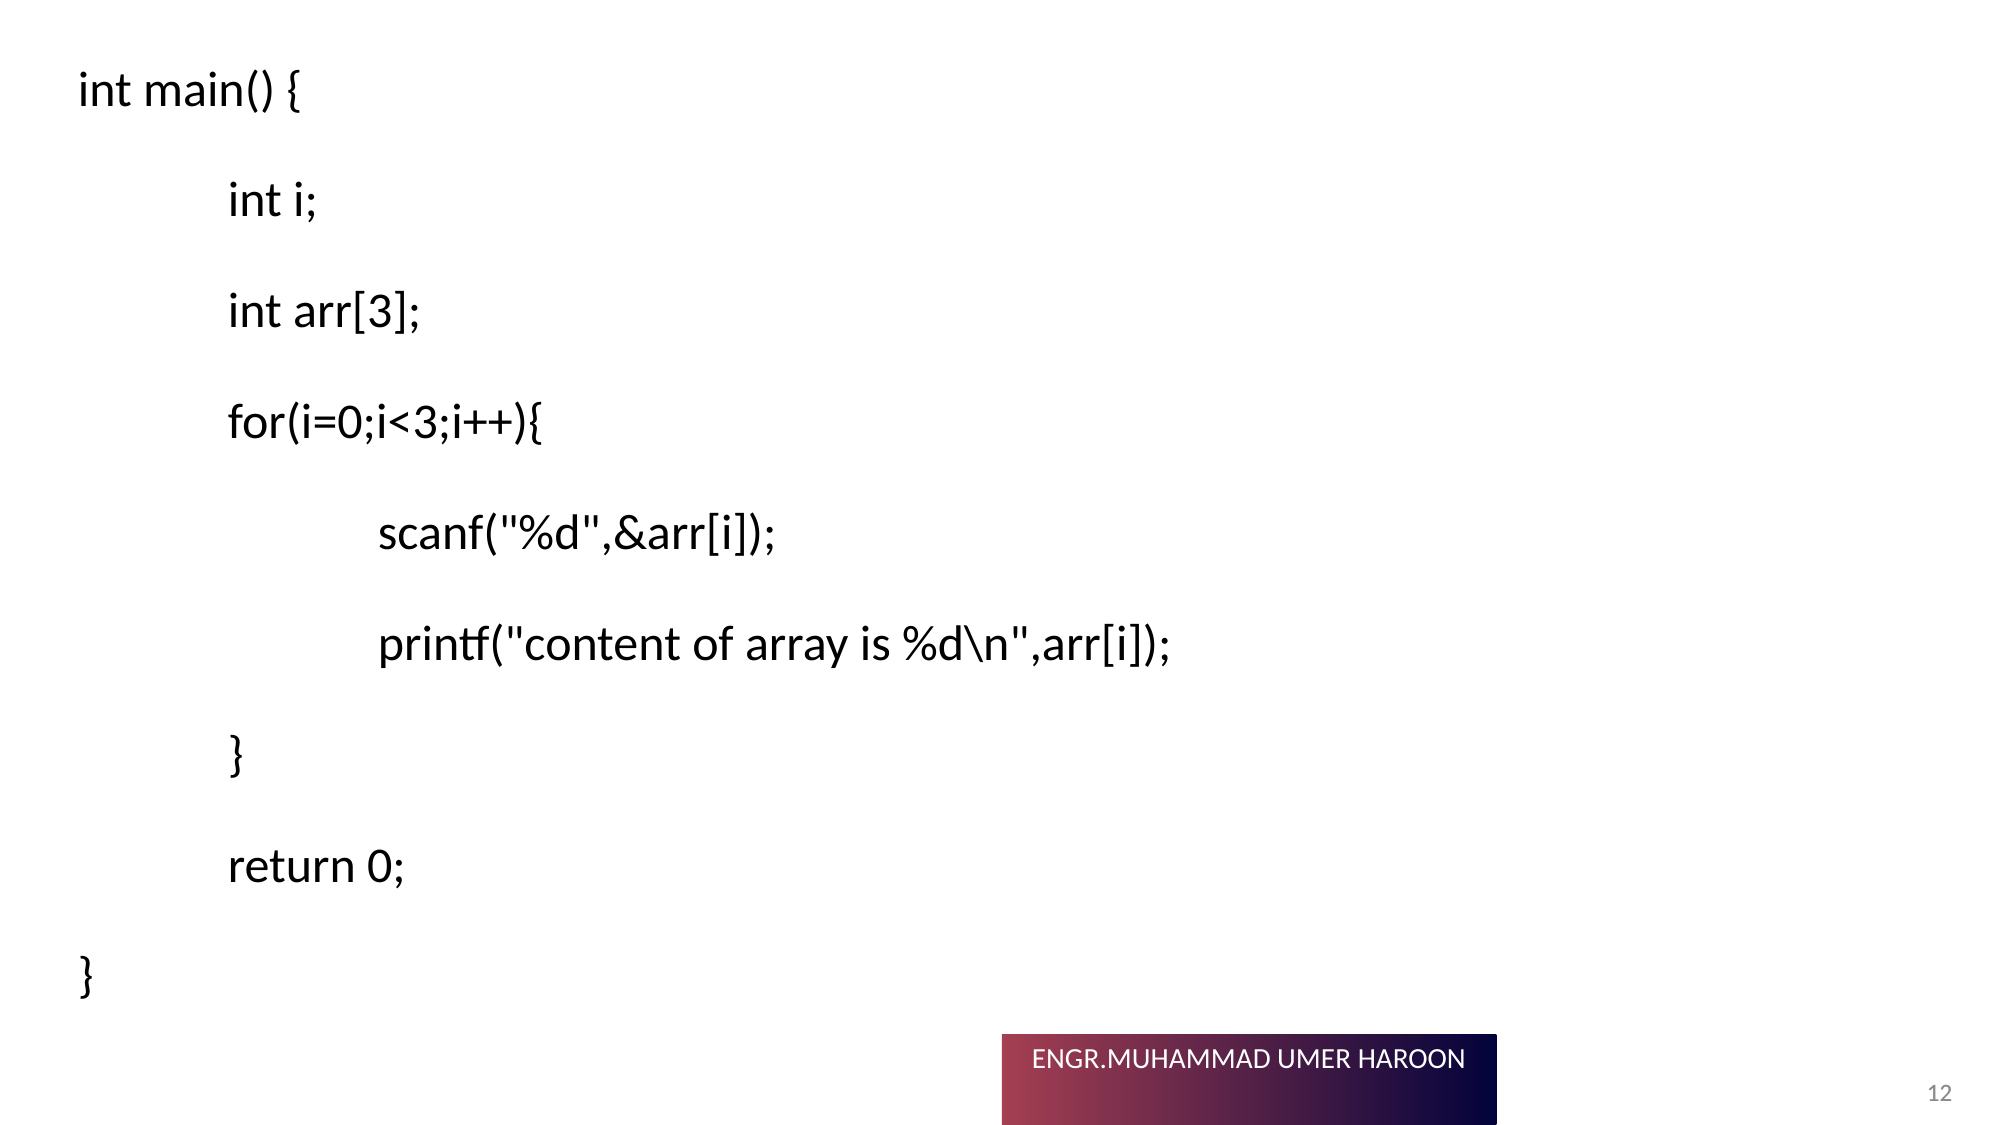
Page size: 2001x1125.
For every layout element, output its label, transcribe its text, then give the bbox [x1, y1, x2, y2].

list int main() { int i; int arr[3]; for(i=0;i<3;i++){ scanf("%d",&arr[i]); printf("content of array is %d\n",arr[i]); } return 0; } [62, 18, 1763, 1012]
slide_number 12 [1894, 1061, 1968, 1121]
